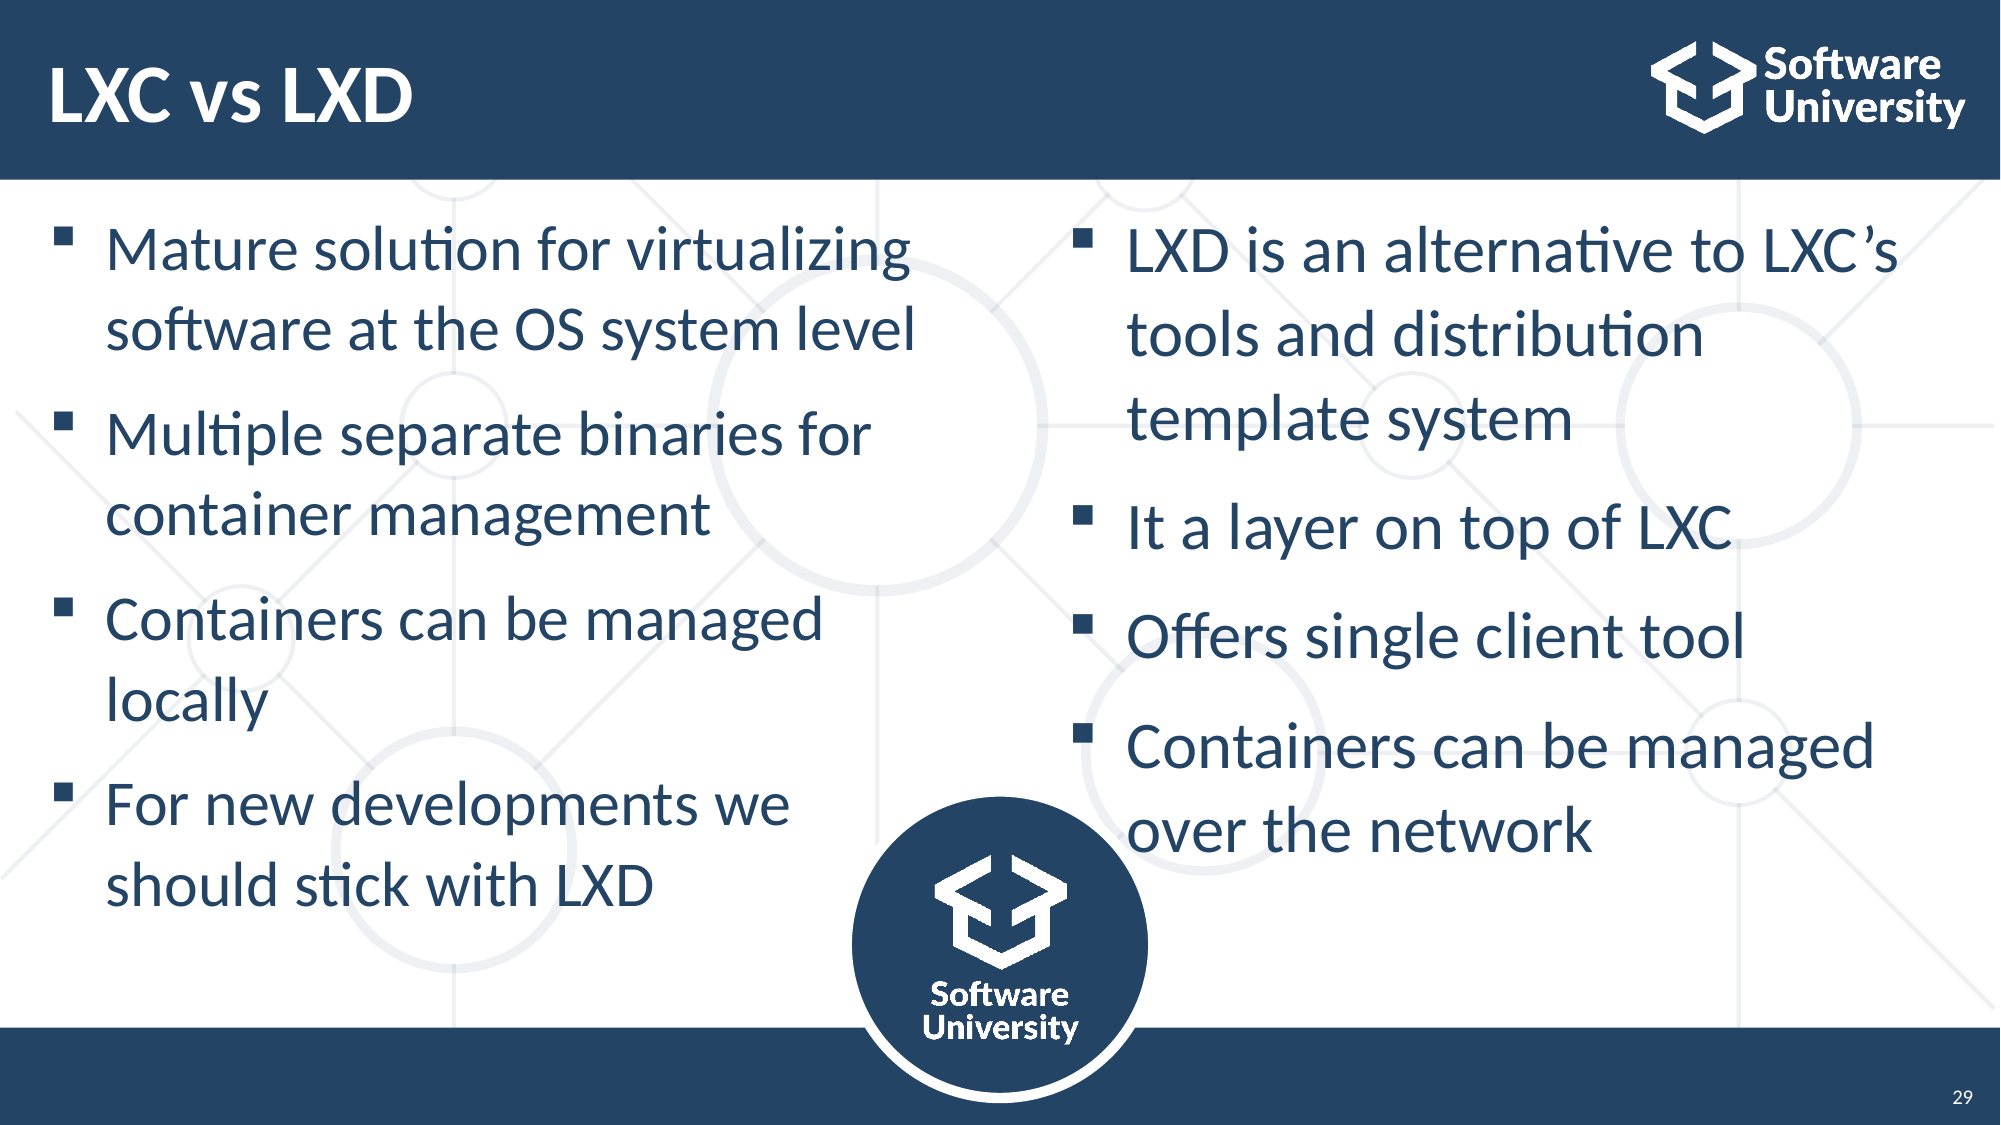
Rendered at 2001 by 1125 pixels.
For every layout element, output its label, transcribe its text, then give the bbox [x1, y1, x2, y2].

picture [1651, 41, 1966, 134]
text_box … [0, 1025, 2000, 1111]
slide_number 29 [1927, 1067, 1989, 1117]
list Mature solution for virtualizing software at the OS system level Multiple separate binaries for container management Containers can be managed locally For new developments we should stick with LXD [31, 196, 950, 988]
list LXD is an alternative to LXC’s tools and distribution template system It a layer on top of LXC Offers single client tool Containers can be managed over the network [1050, 196, 1969, 988]
picture [921, 854, 1079, 1025]
title LXC vs LXD [31, 16, 1625, 162]
